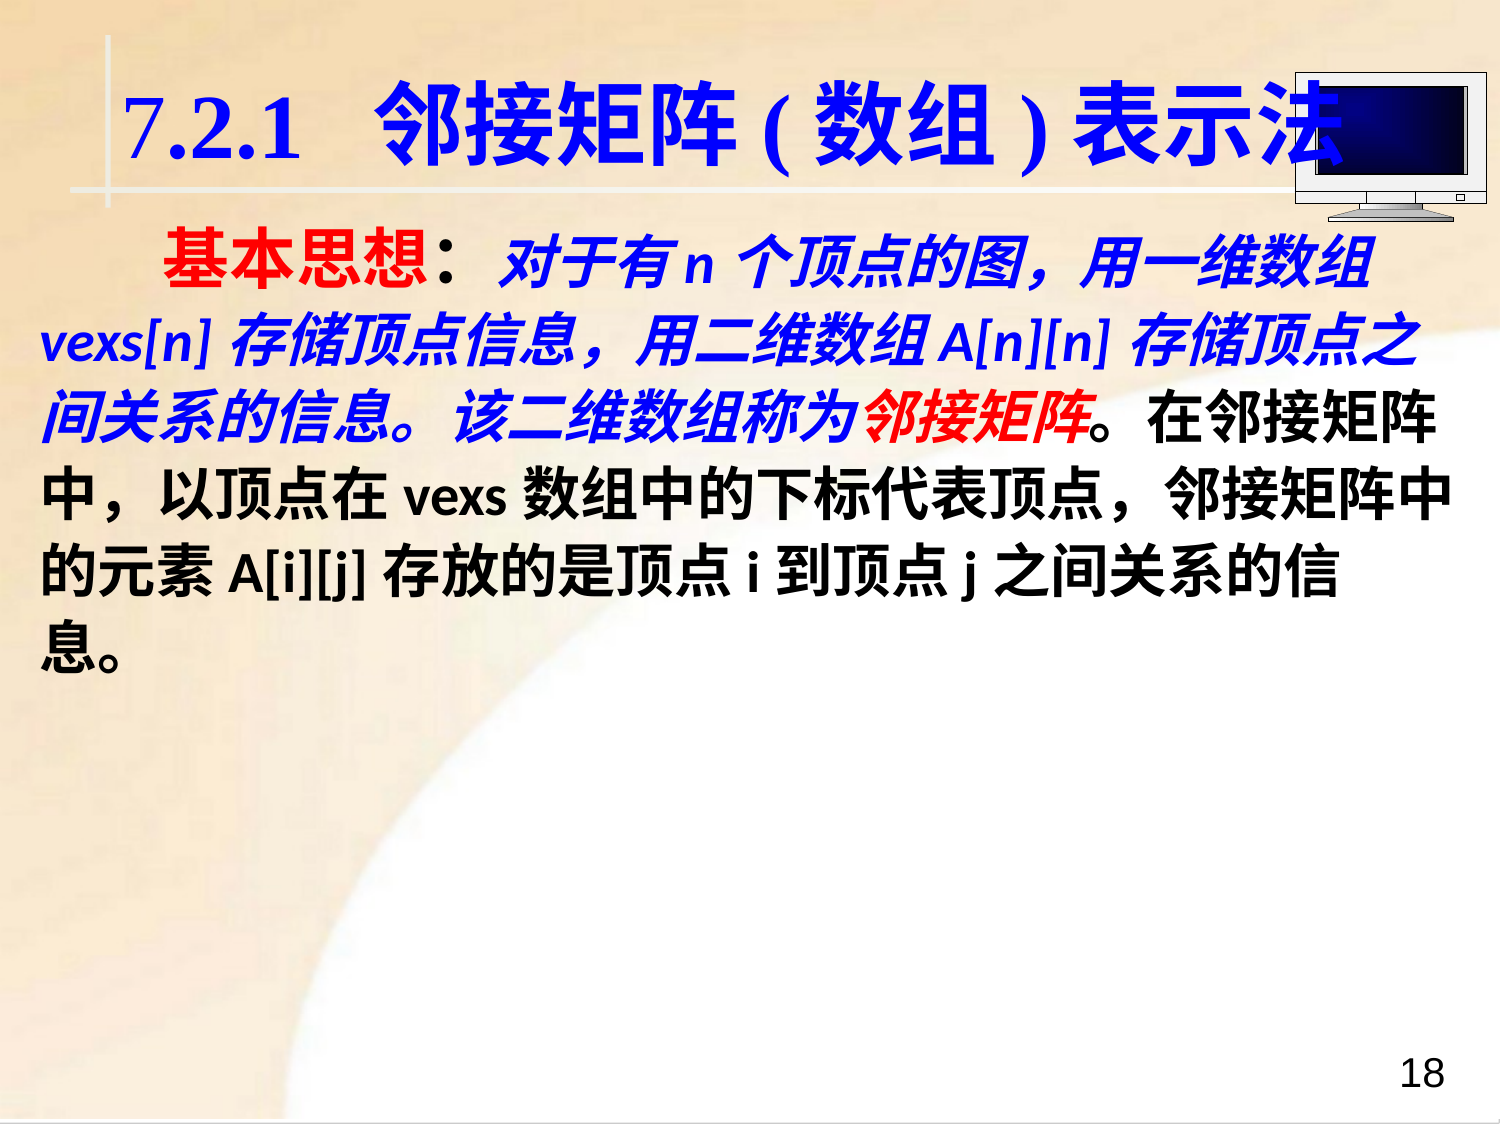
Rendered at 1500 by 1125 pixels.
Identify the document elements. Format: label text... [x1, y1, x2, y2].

picture [0, 0, 1500, 1125]
list 基本思想：对于有n个顶点的图，用一维数组vexs[n]存储顶点信息，用二维数组A[n][n]存储顶点之间关系的信息。该二维数组称为邻接矩阵。在邻接矩阵中，以顶点在vexs数组中的下标代表顶点，邻接矩阵中的元素A[i][j]存放的是顶点i到顶点j之间关系的信息。 [24, 201, 1471, 622]
title 7.2.1 邻接矩阵(数组)表示法 [64, 59, 1403, 185]
